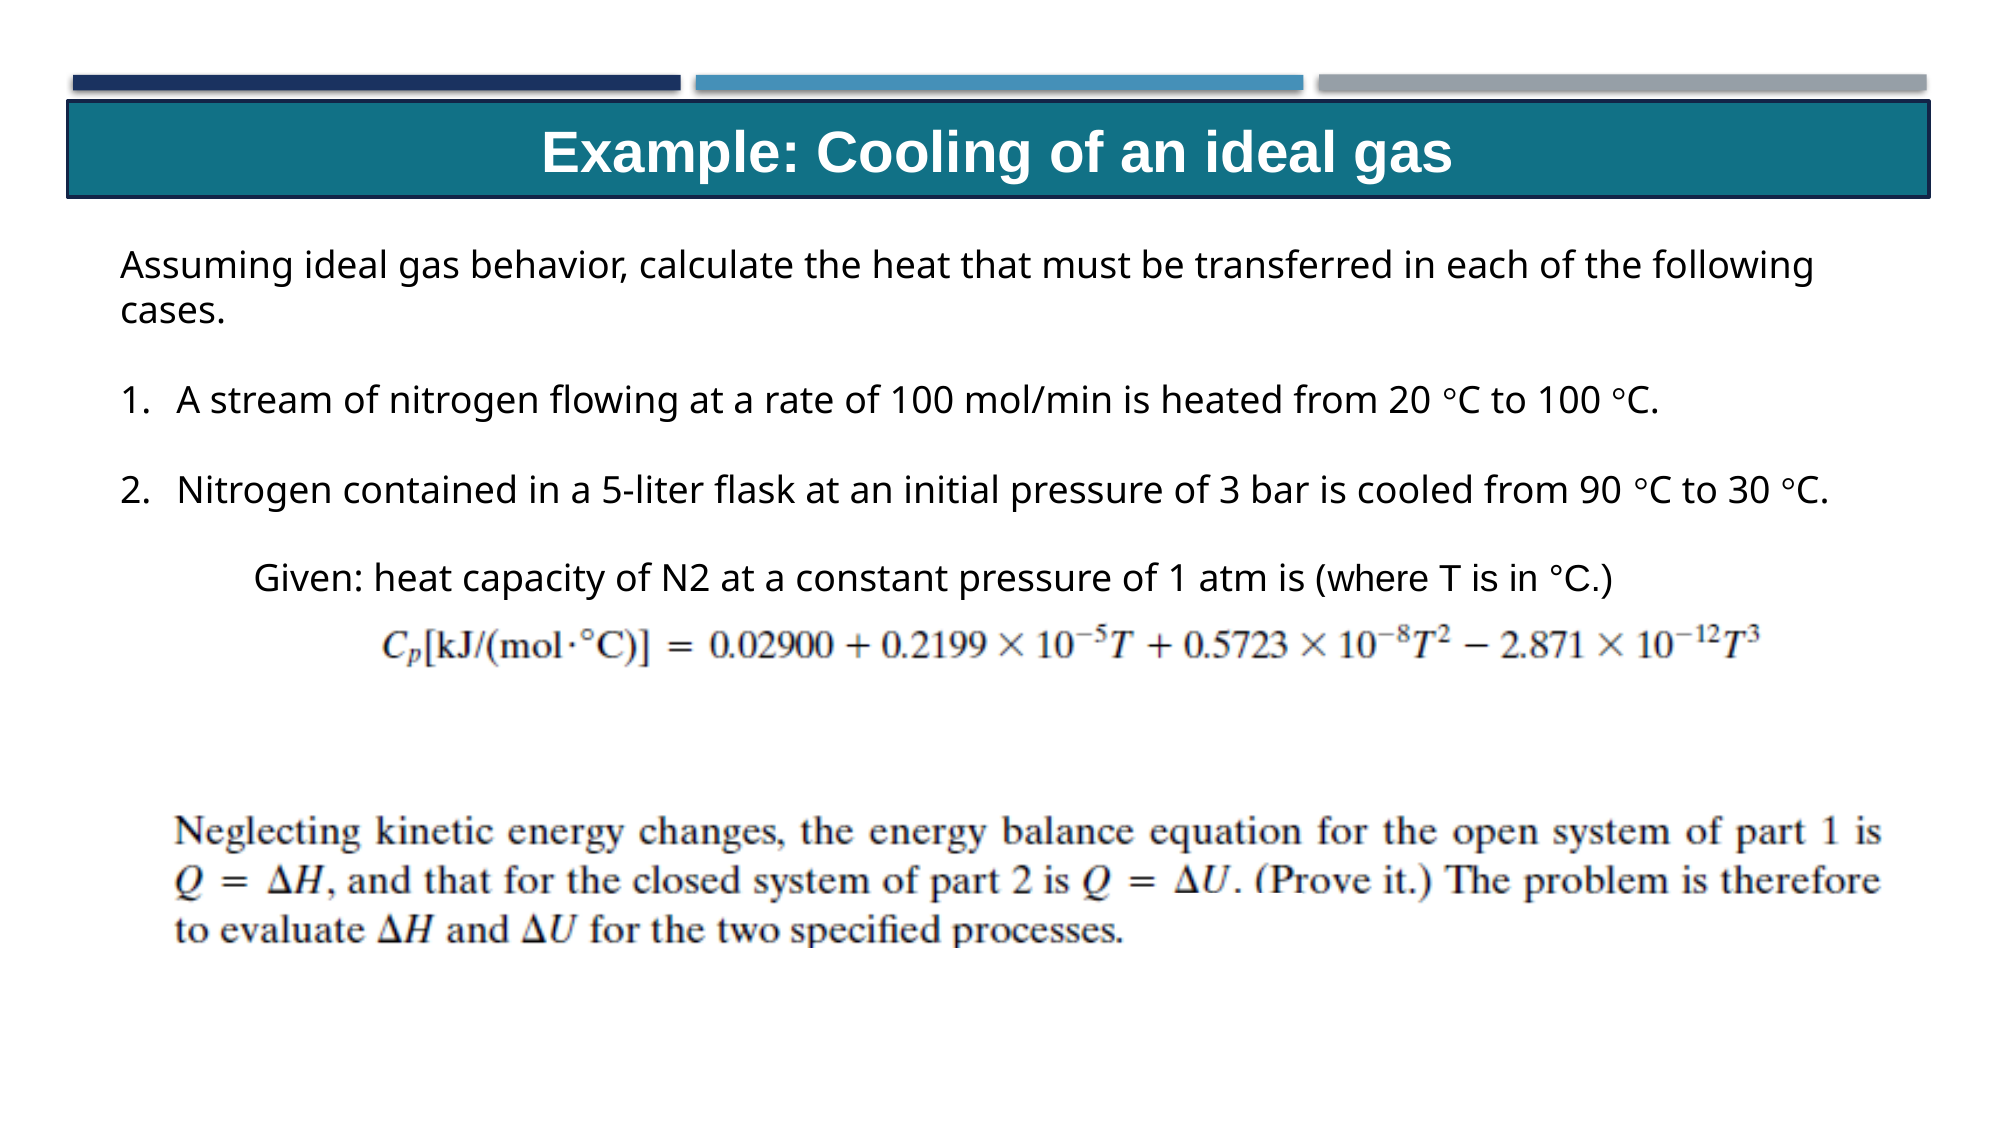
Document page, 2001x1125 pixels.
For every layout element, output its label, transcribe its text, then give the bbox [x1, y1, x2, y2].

text_box Example: Cooling of an ideal gas [66, 99, 1931, 199]
picture [372, 606, 1786, 702]
text_box Given: heat capacity of N2 at a constant pressure of 1 atm is (where T is in °C.) [238, 546, 1629, 607]
text_box Assuming ideal gas behavior, calculate the heat that must be transferred in each of the following cases. A stream of nitrogen flowing at a rate of 100 mol/min is heated from 20 °C to 100 °C. Nitrogen contained in a 5-liter flask at an initial pressure of 3 bar is cooled from 90 °C to 30 °C. [105, 233, 1966, 519]
picture [152, 785, 1934, 948]
